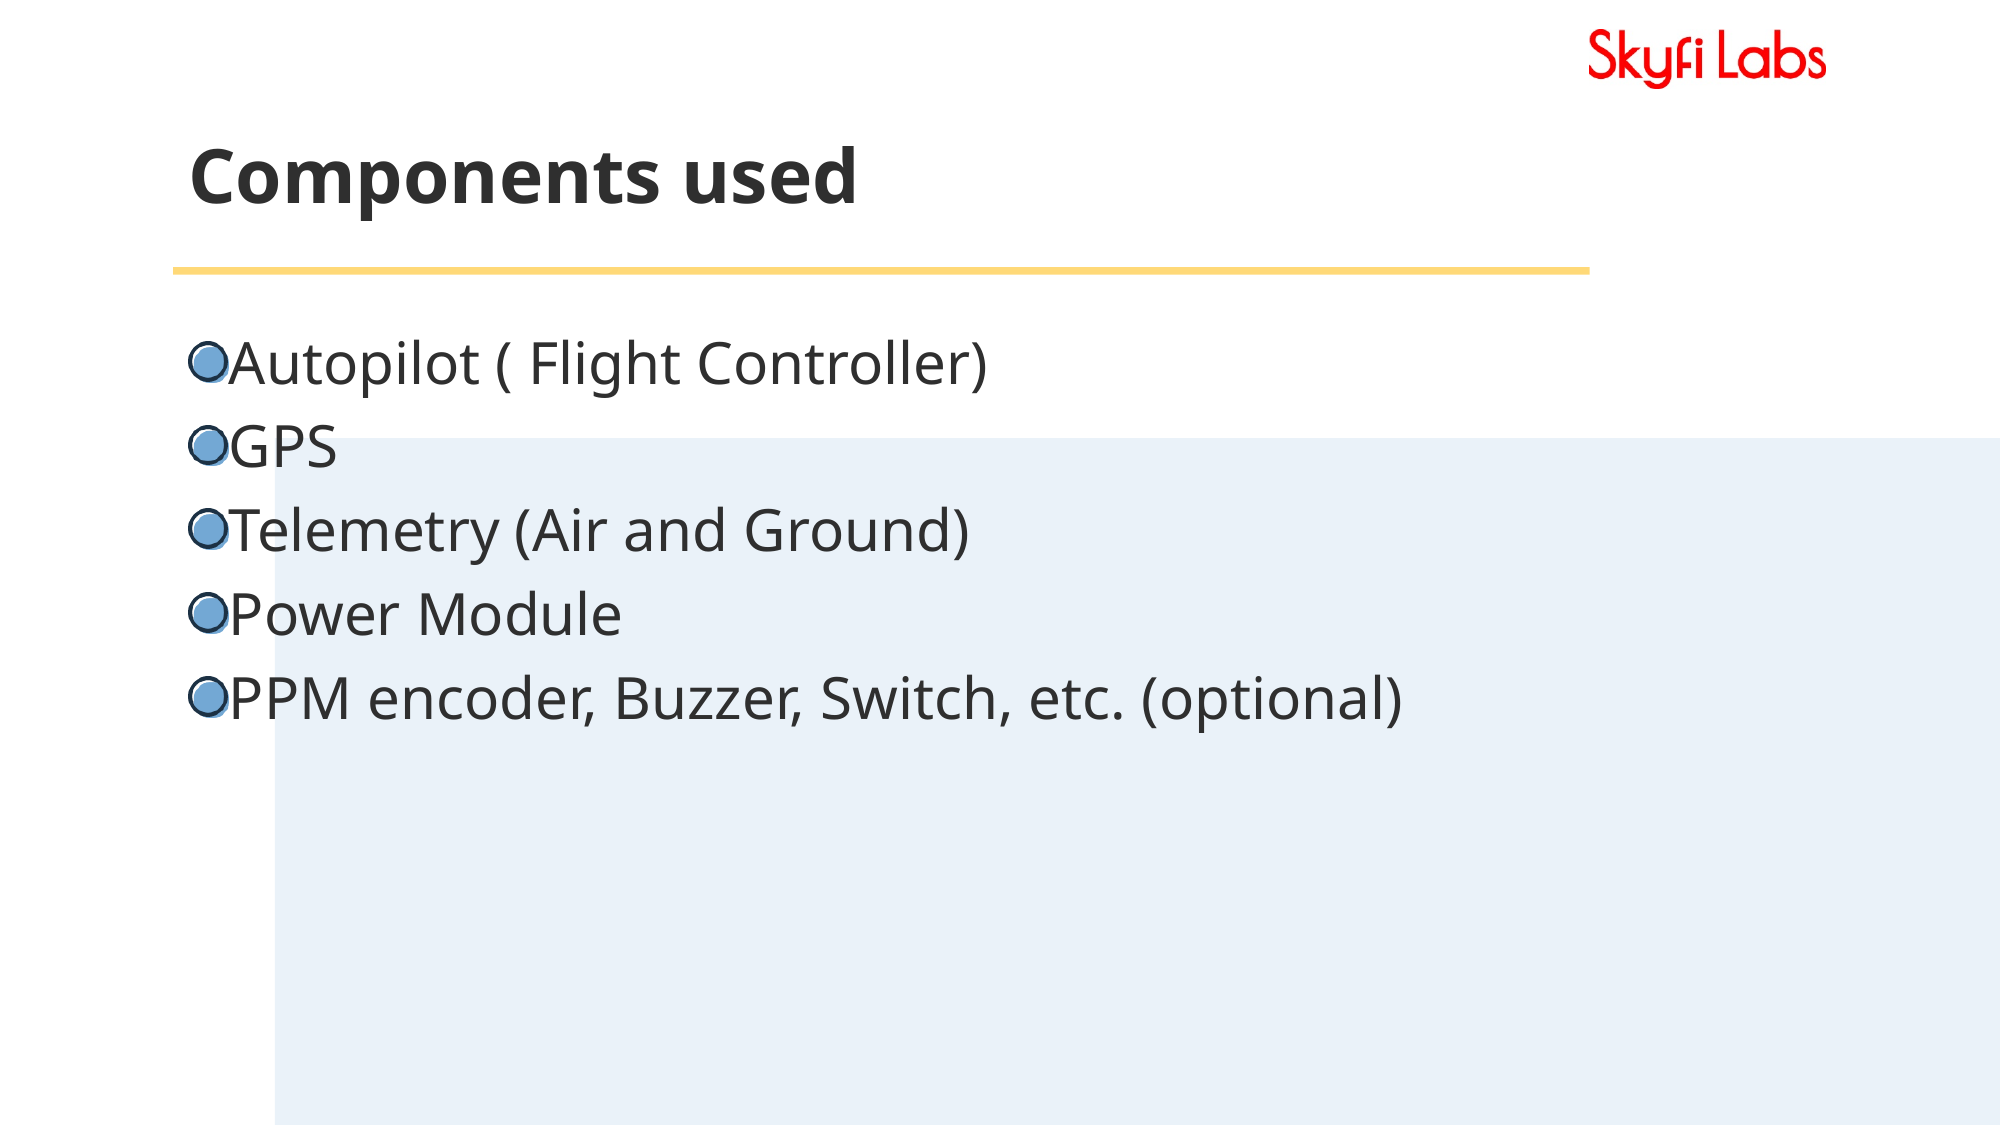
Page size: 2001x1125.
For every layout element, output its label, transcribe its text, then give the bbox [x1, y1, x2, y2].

title Components used [173, 90, 1826, 270]
picture [188, 592, 229, 634]
picture [188, 676, 229, 718]
picture [188, 508, 229, 550]
picture [188, 425, 229, 466]
list Autopilot ( Flight Controller) GPS Telemetry (Air and Ground) Power Module PPM encoder, Buzzer, Switch, etc. (optional) [173, 326, 1826, 1014]
picture [1589, 29, 1826, 89]
picture [188, 341, 229, 383]
